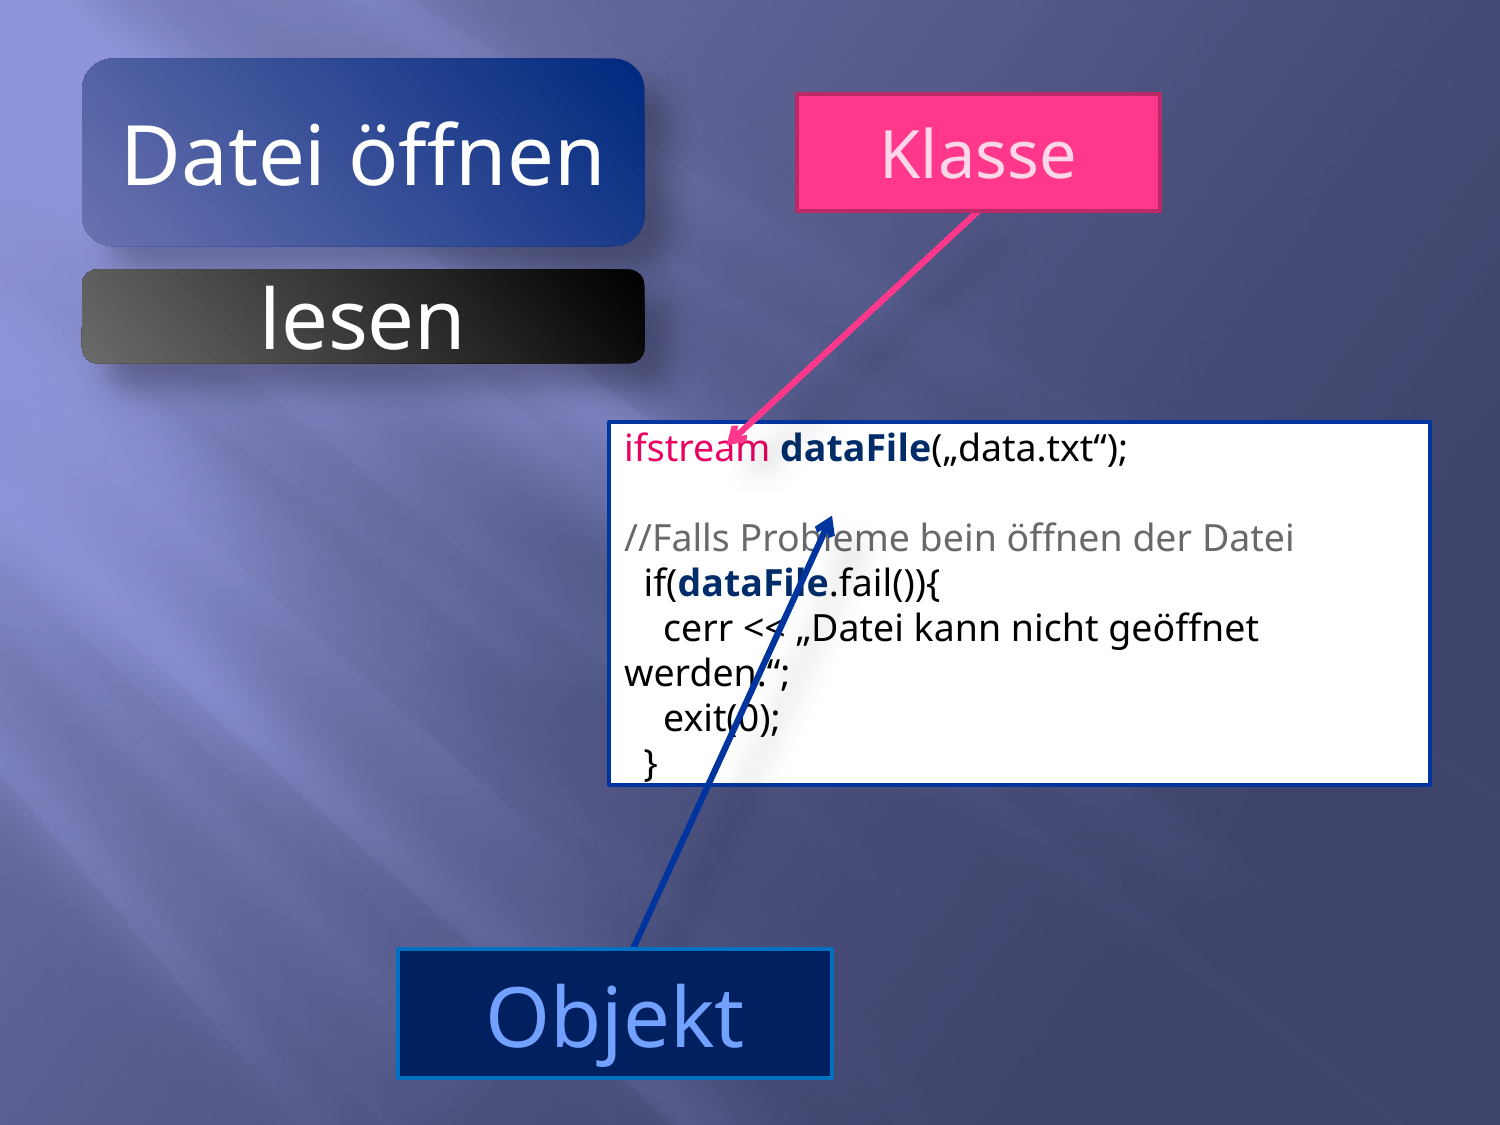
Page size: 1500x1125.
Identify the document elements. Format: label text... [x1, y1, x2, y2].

text_box Datei öffnen [82, 58, 645, 247]
text_box Objekt [396, 947, 834, 1080]
text_box Klasse [795, 92, 1162, 213]
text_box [735, 201, 970, 455]
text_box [515, 632, 950, 833]
text_box lesen [81, 269, 645, 364]
text_box ifstream dataFile(„data.txt“); //Falls Probleme bein öffnen der Datei if(dataFile.fail()){ cerr << „Datei kann nicht geöffnet werden.“; exit(0); } [607, 420, 1432, 787]
